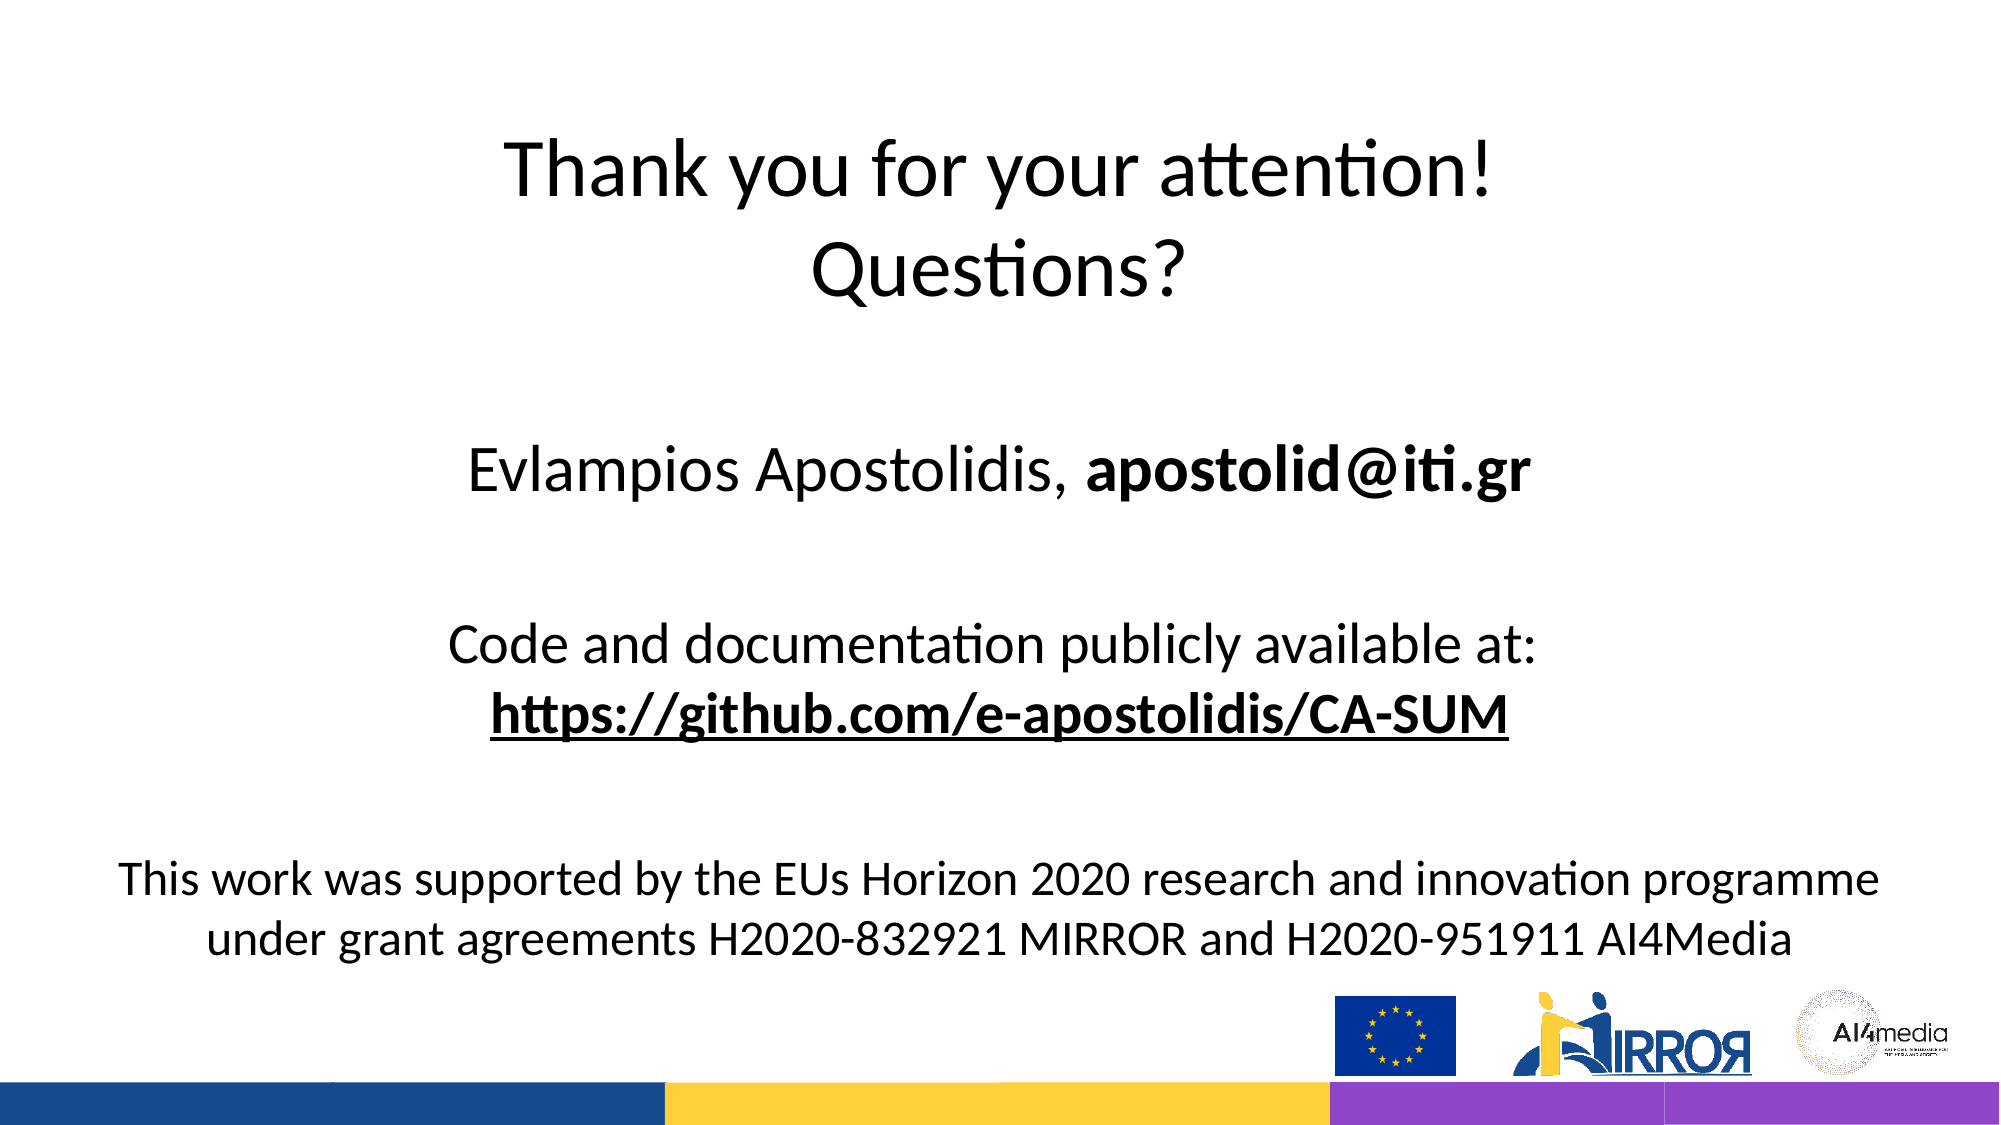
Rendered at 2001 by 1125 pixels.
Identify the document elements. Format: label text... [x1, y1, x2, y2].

picture [1787, 979, 1956, 1082]
picture [1335, 996, 1456, 1077]
list Thank you for your attention! Questions? Evlampios Apostolidis, apostolid@iti.gr Code and documentation publicly available at: https://github.com/e-apostolidis/CA-SUM This work was supported by the EUs Horizon 2020 research and innovation programme under grant agreements H2020-832921 MIRROR and H2020-951911 AI4Media [0, 105, 2000, 979]
picture [1509, 988, 1754, 1082]
